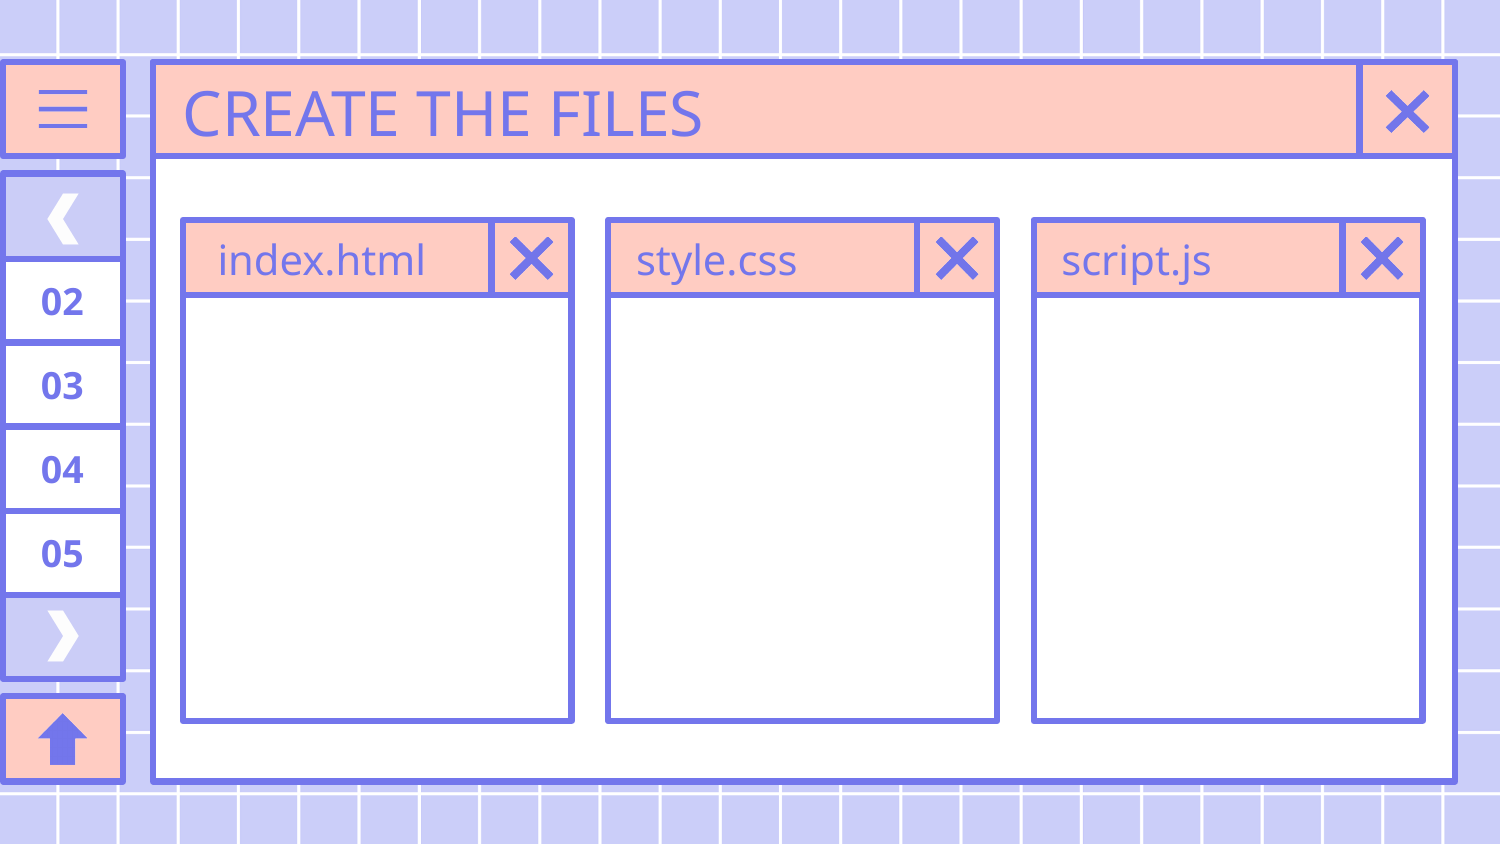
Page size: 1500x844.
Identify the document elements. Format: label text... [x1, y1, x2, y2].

picture [38, 193, 88, 245]
title CREATE THE FILES [182, 64, 1318, 159]
picture [0, 0, 1500, 844]
picture [38, 90, 88, 129]
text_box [182, 219, 572, 722]
text_box 04 [20, 449, 104, 487]
text_box 03 [20, 365, 104, 403]
picture [37, 713, 88, 765]
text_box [1033, 219, 1423, 722]
text_box 02 [20, 281, 104, 319]
text_box 05 [20, 533, 104, 572]
picture [38, 610, 88, 662]
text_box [607, 219, 998, 722]
